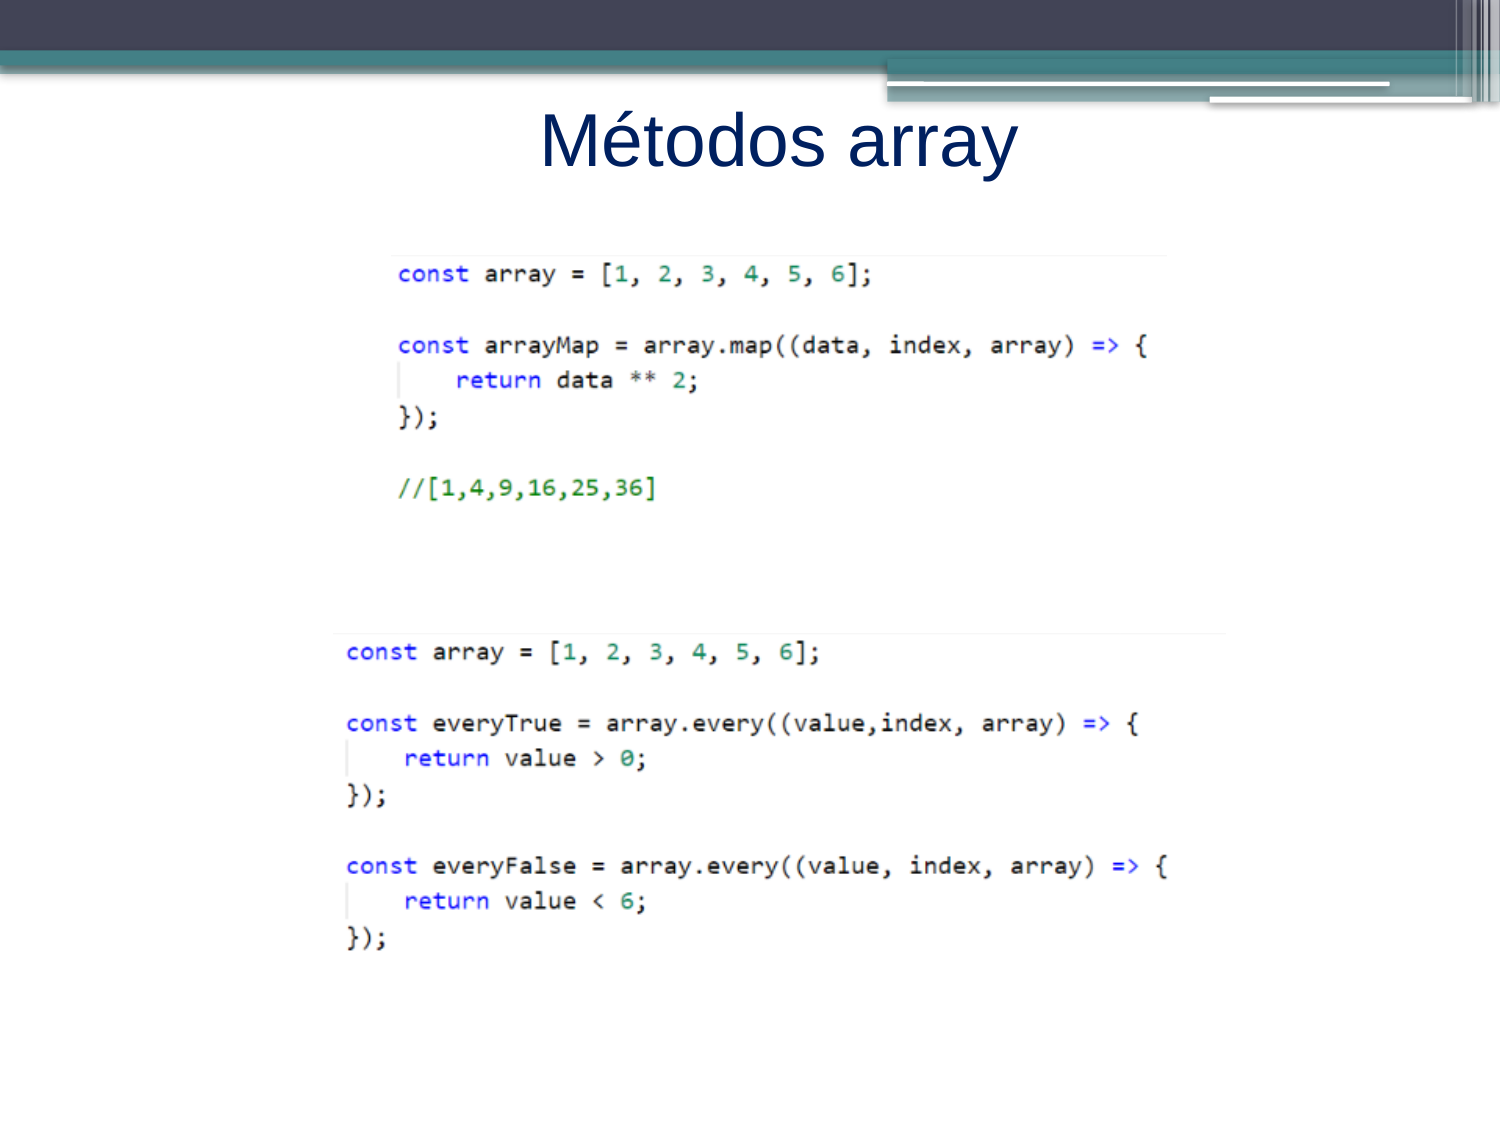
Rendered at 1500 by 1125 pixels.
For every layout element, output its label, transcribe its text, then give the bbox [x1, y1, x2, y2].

picture [391, 255, 1168, 525]
text_box Métodos array [141, 42, 1417, 231]
picture [333, 633, 1226, 986]
